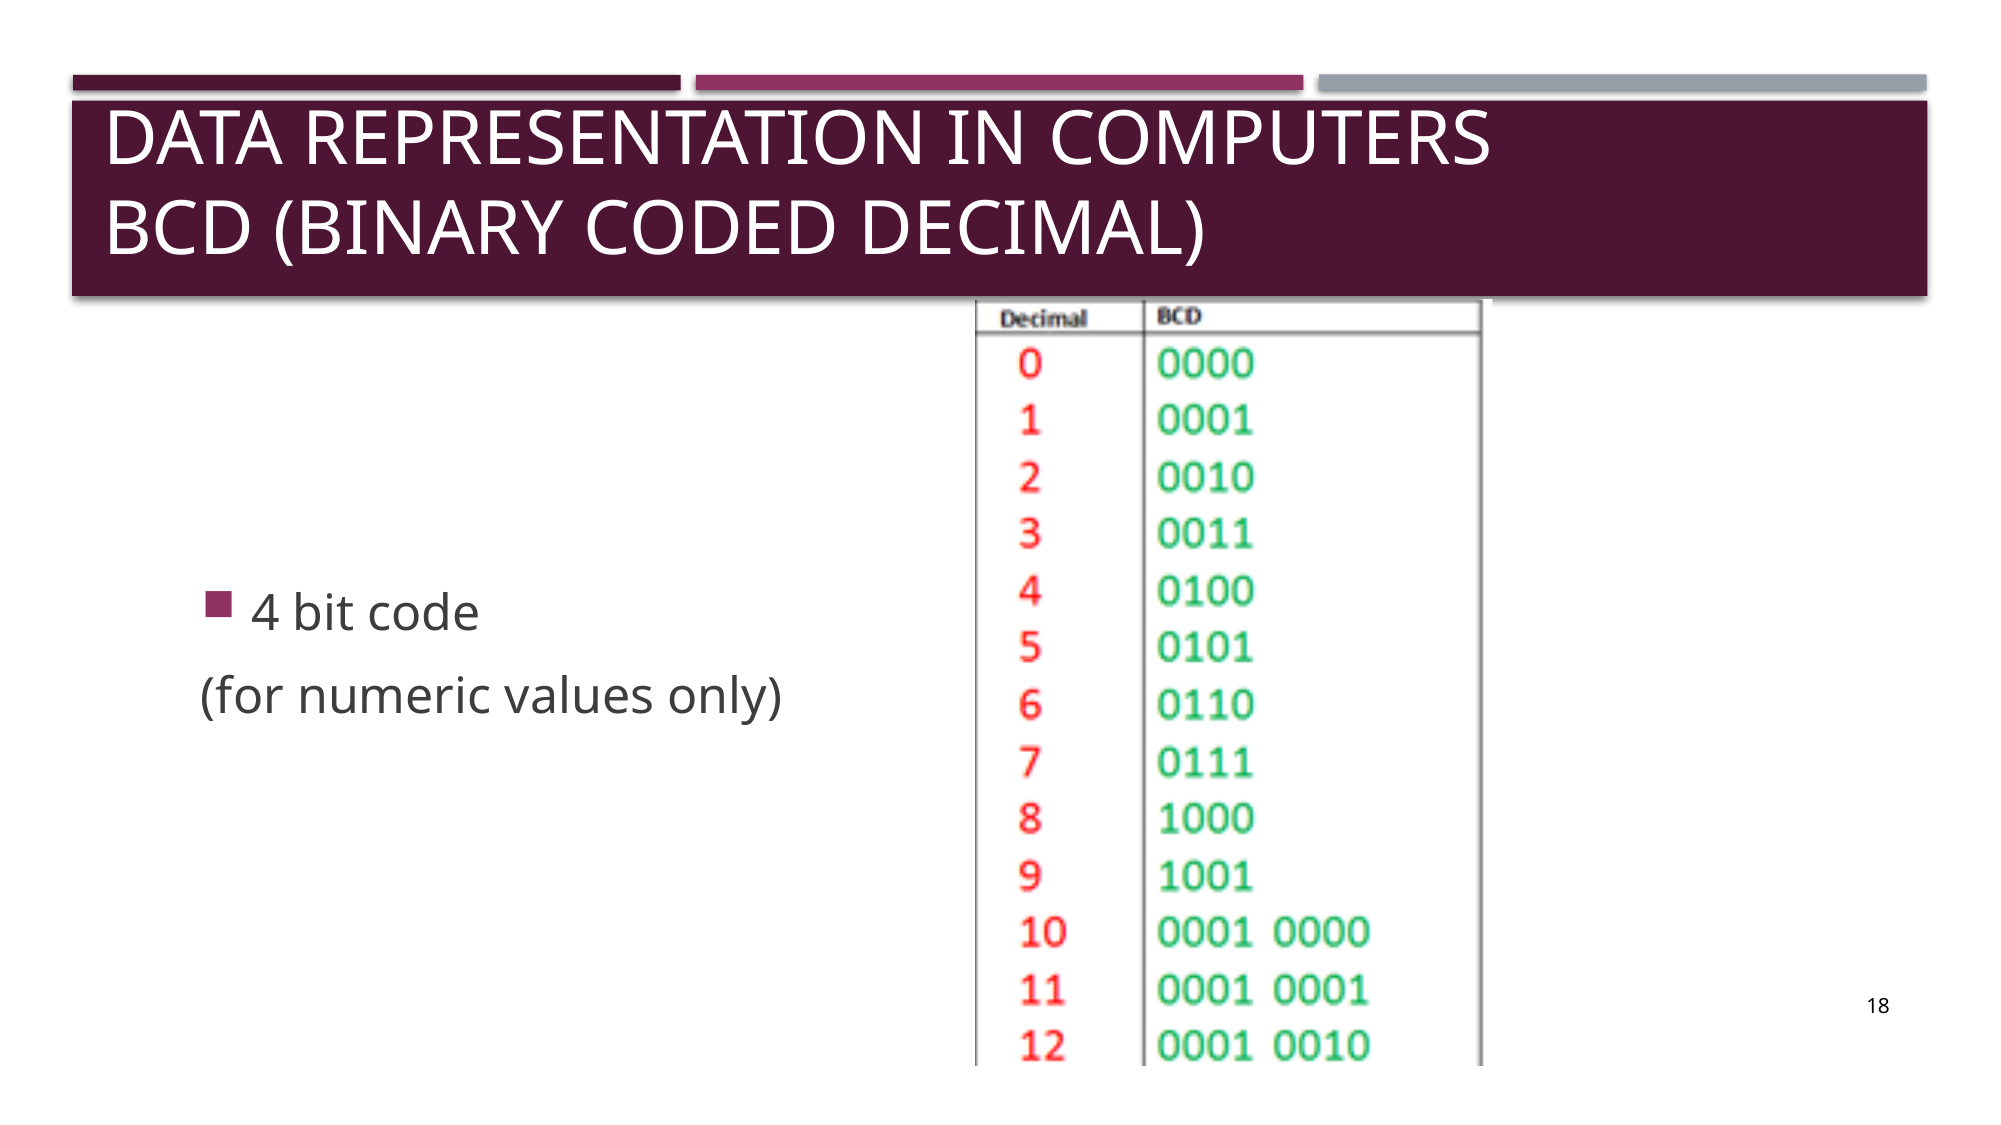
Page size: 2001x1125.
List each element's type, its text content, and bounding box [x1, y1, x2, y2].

list 4 bit code (for numeric values only) [185, 294, 858, 1009]
slide_number 18 [1732, 977, 1905, 1037]
picture [974, 298, 1493, 1066]
title Data Representation in Computers BCD (Binary Coded Decimal) [88, 59, 1905, 278]
